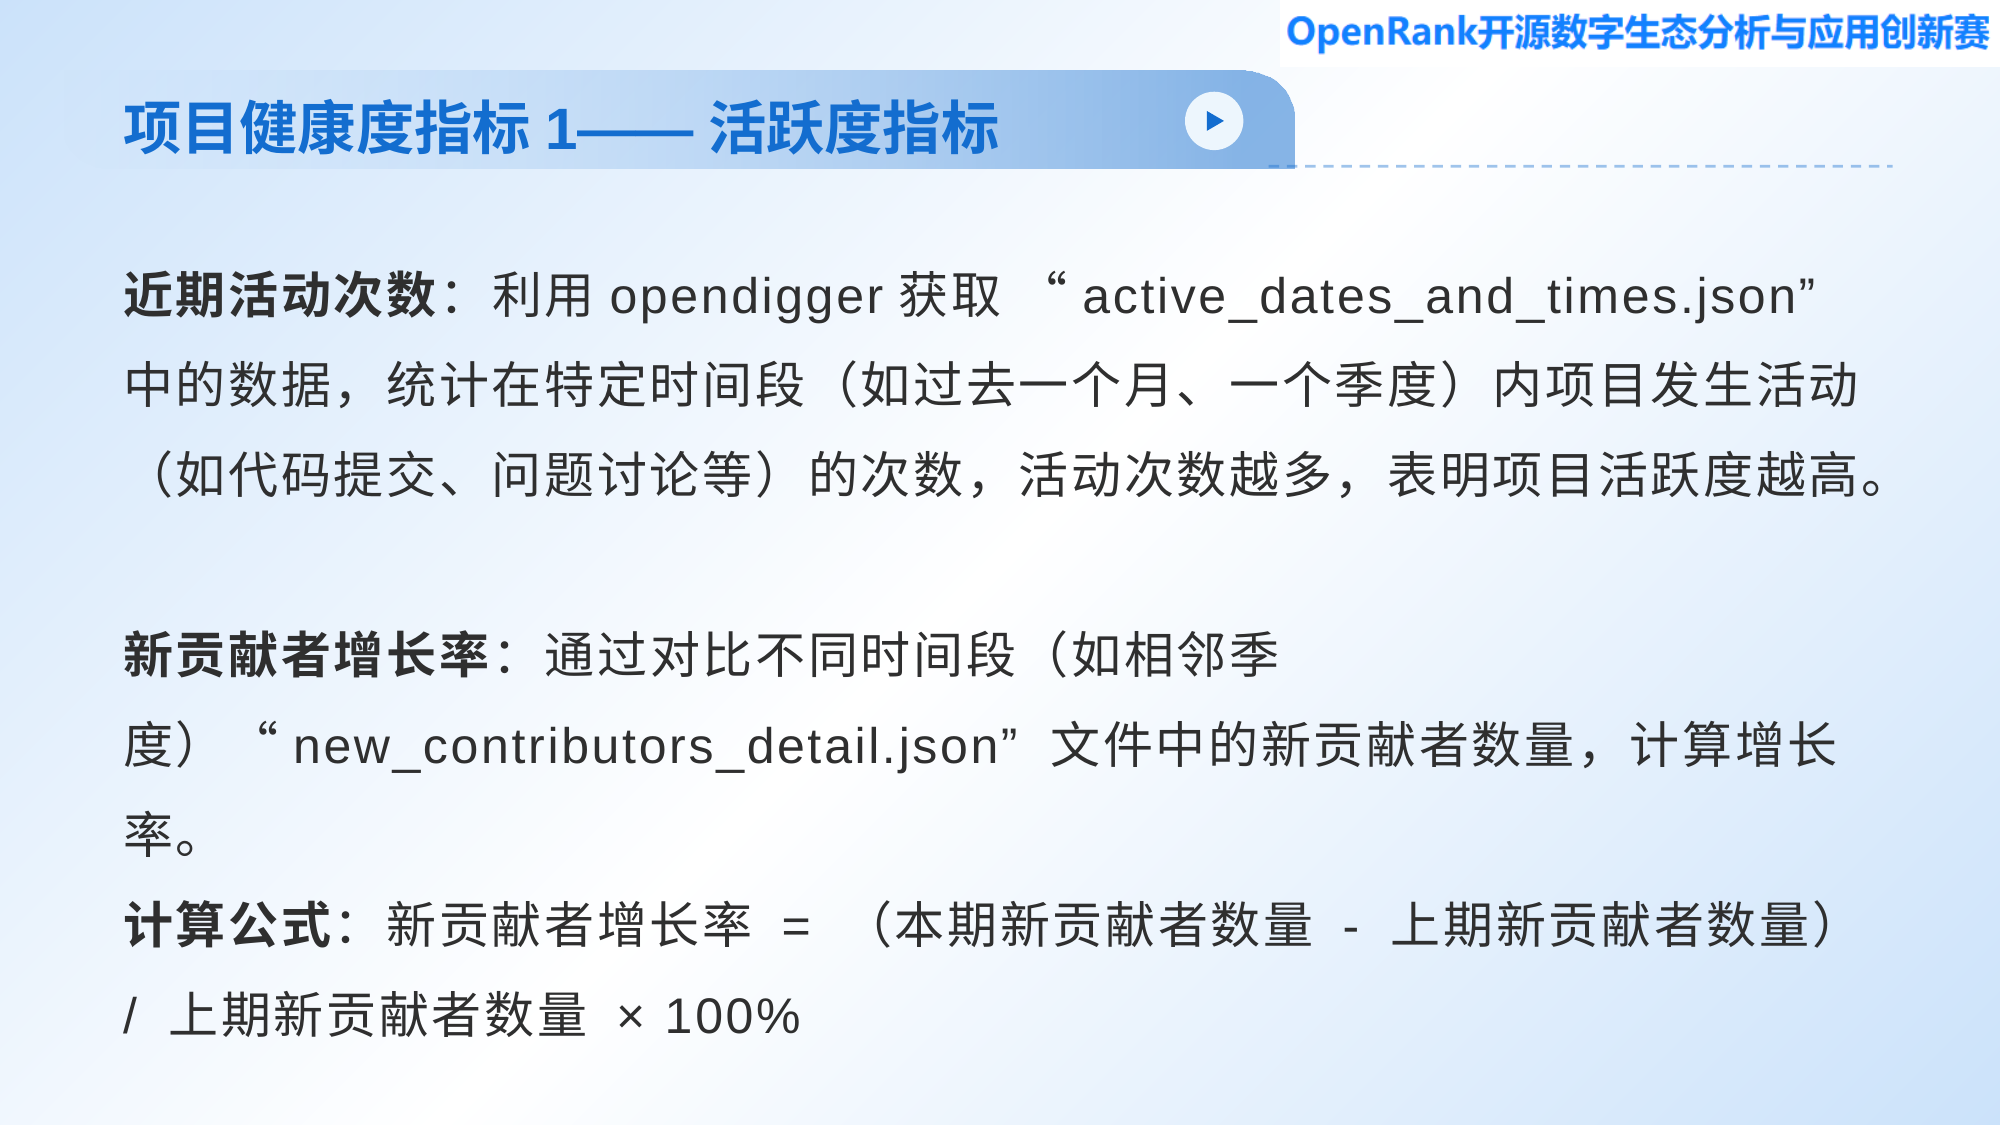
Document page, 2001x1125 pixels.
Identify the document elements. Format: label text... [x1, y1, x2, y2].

text_box 近期活动次数：利用opendigger获取 “active_dates_and_times.json” 中的数据，统计在特定时间段（如过去一个月、一个季度）内项目发生活动（如代码提交、问题讨论等）的次数，活动次数越多，表明项目活跃度越高。 新贡献者增长率：通过对比不同时间段（如相邻季度）“new_contributors_detail.json” 文件中的新贡献者数量，计算增长率。 计算公式：新贡献者增长率 = （本期新贡献者数量 - 上期新贡献者数量） / 上期新贡献者数量 × 100% [108, 226, 1904, 1051]
picture [1280, 0, 2000, 68]
title 项目健康度指标1——活跃度指标 [108, 21, 1890, 169]
